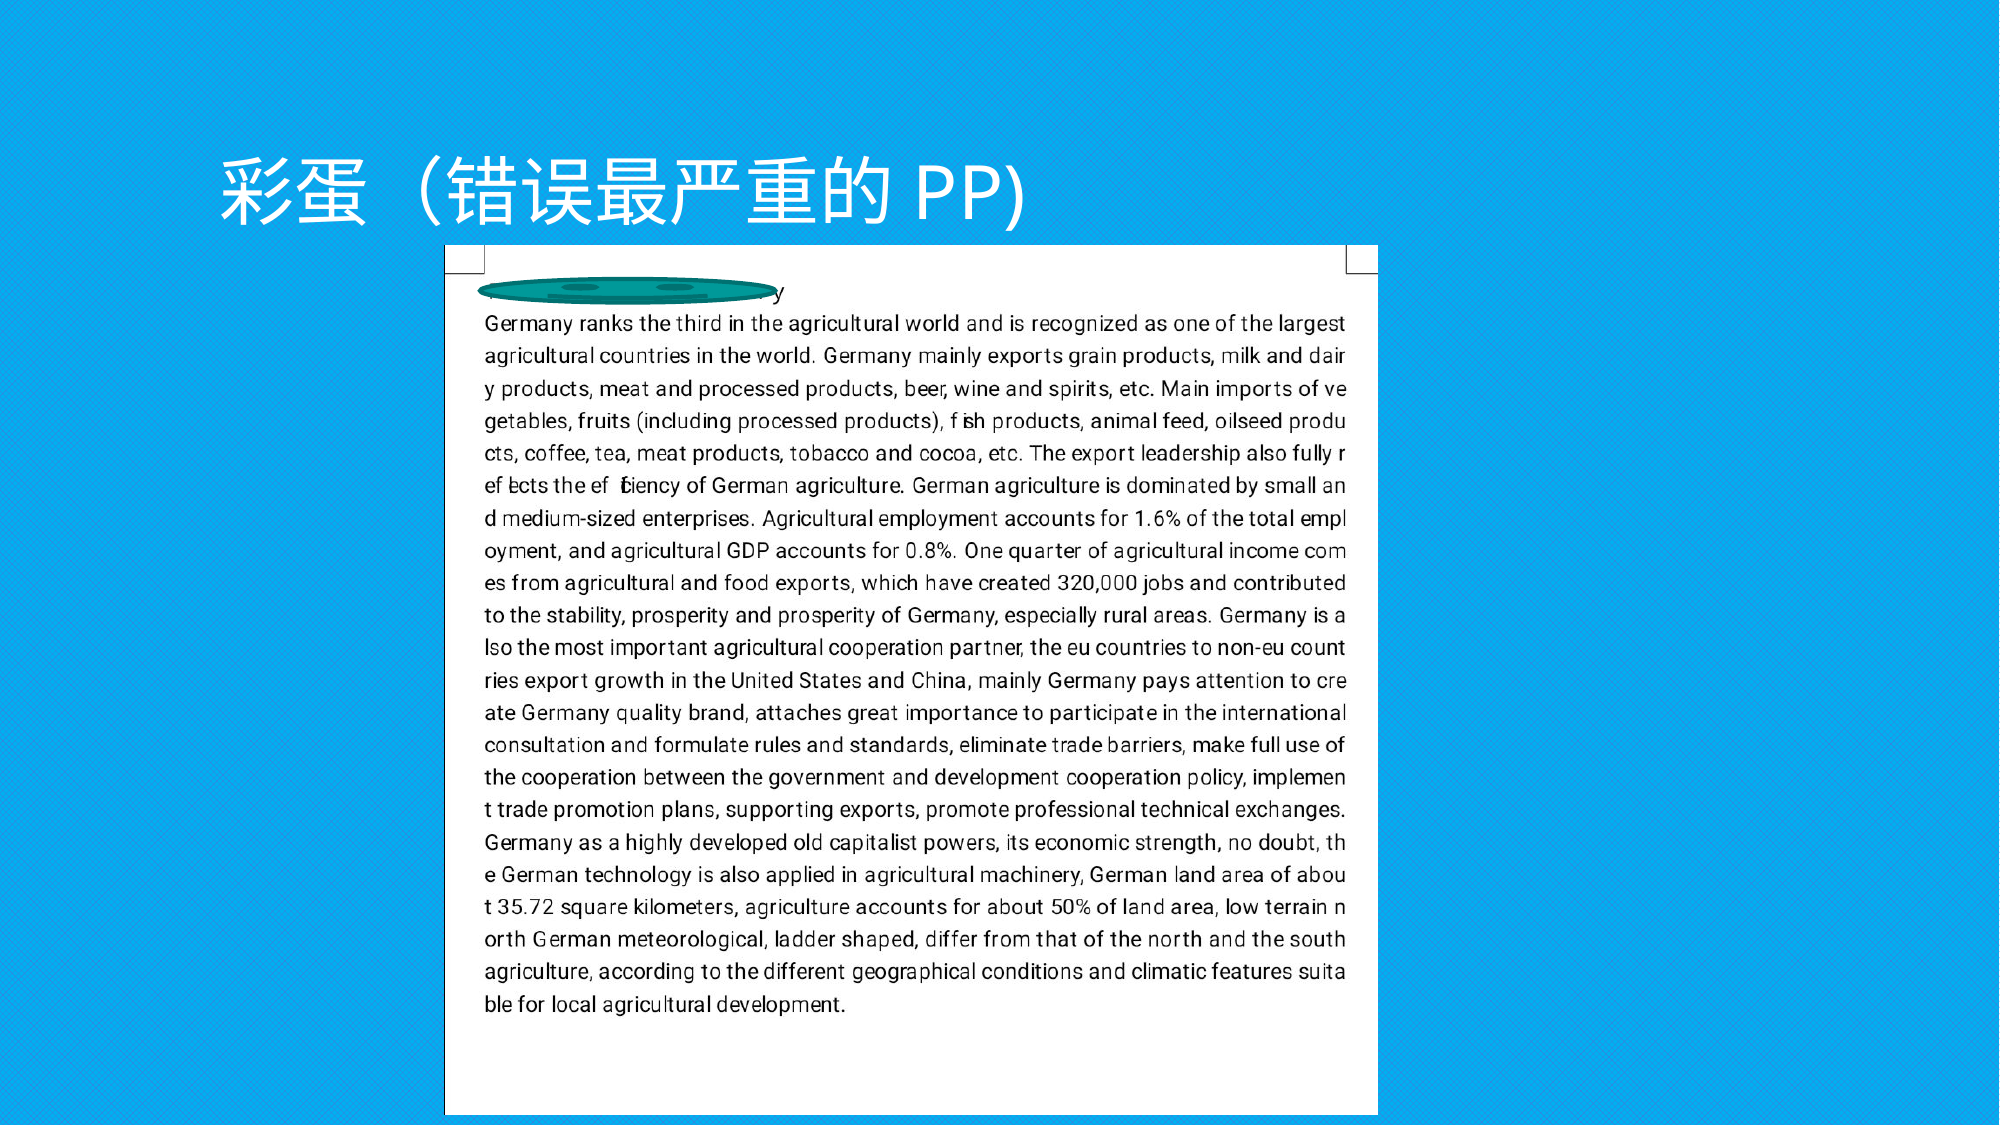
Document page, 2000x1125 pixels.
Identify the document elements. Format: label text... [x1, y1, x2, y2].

title 彩蛋（错误最严重的PP) [199, 45, 1900, 246]
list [444, 245, 1378, 1115]
